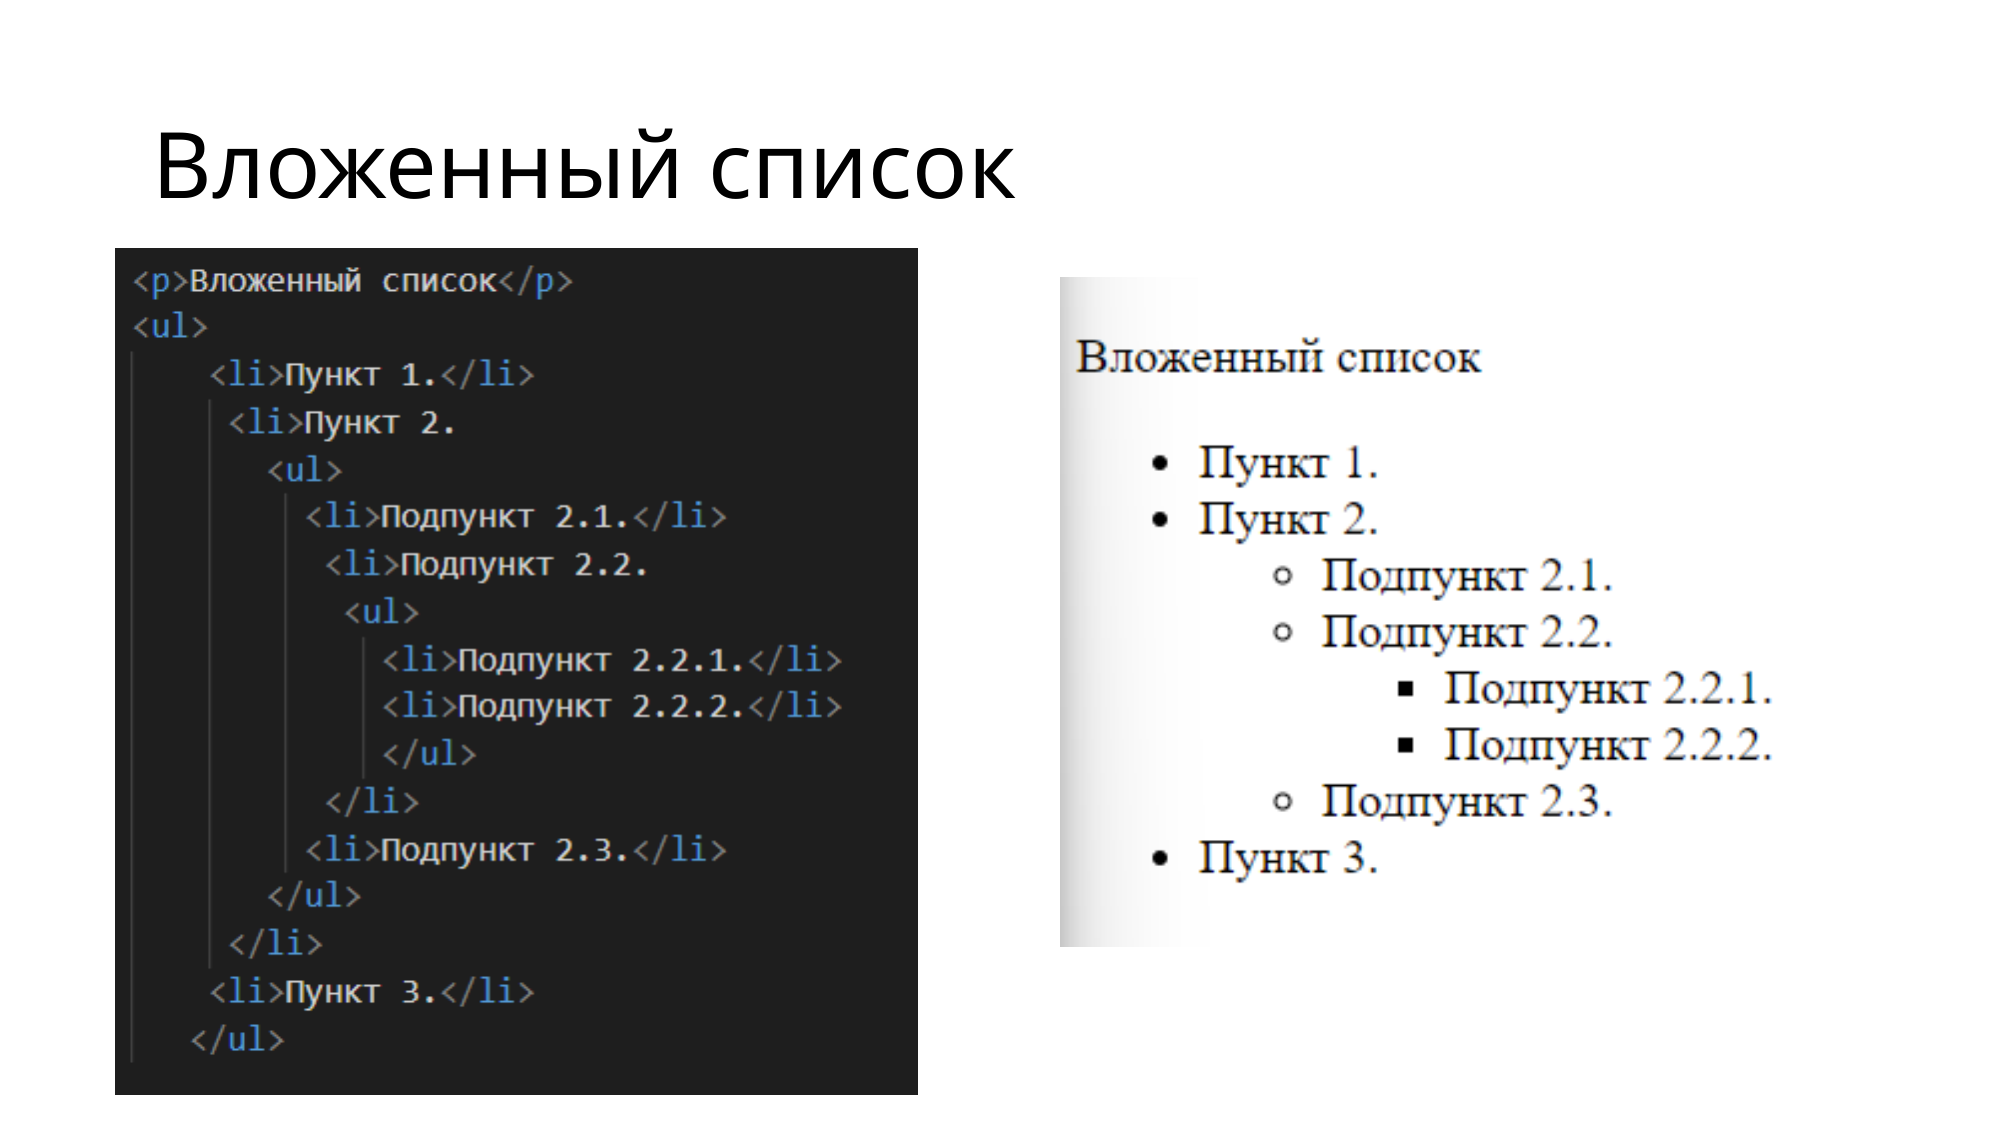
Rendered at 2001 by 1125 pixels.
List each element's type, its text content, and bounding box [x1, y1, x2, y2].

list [115, 248, 918, 1095]
picture [1060, 277, 1841, 947]
title Вложенный список [137, 59, 1863, 278]
